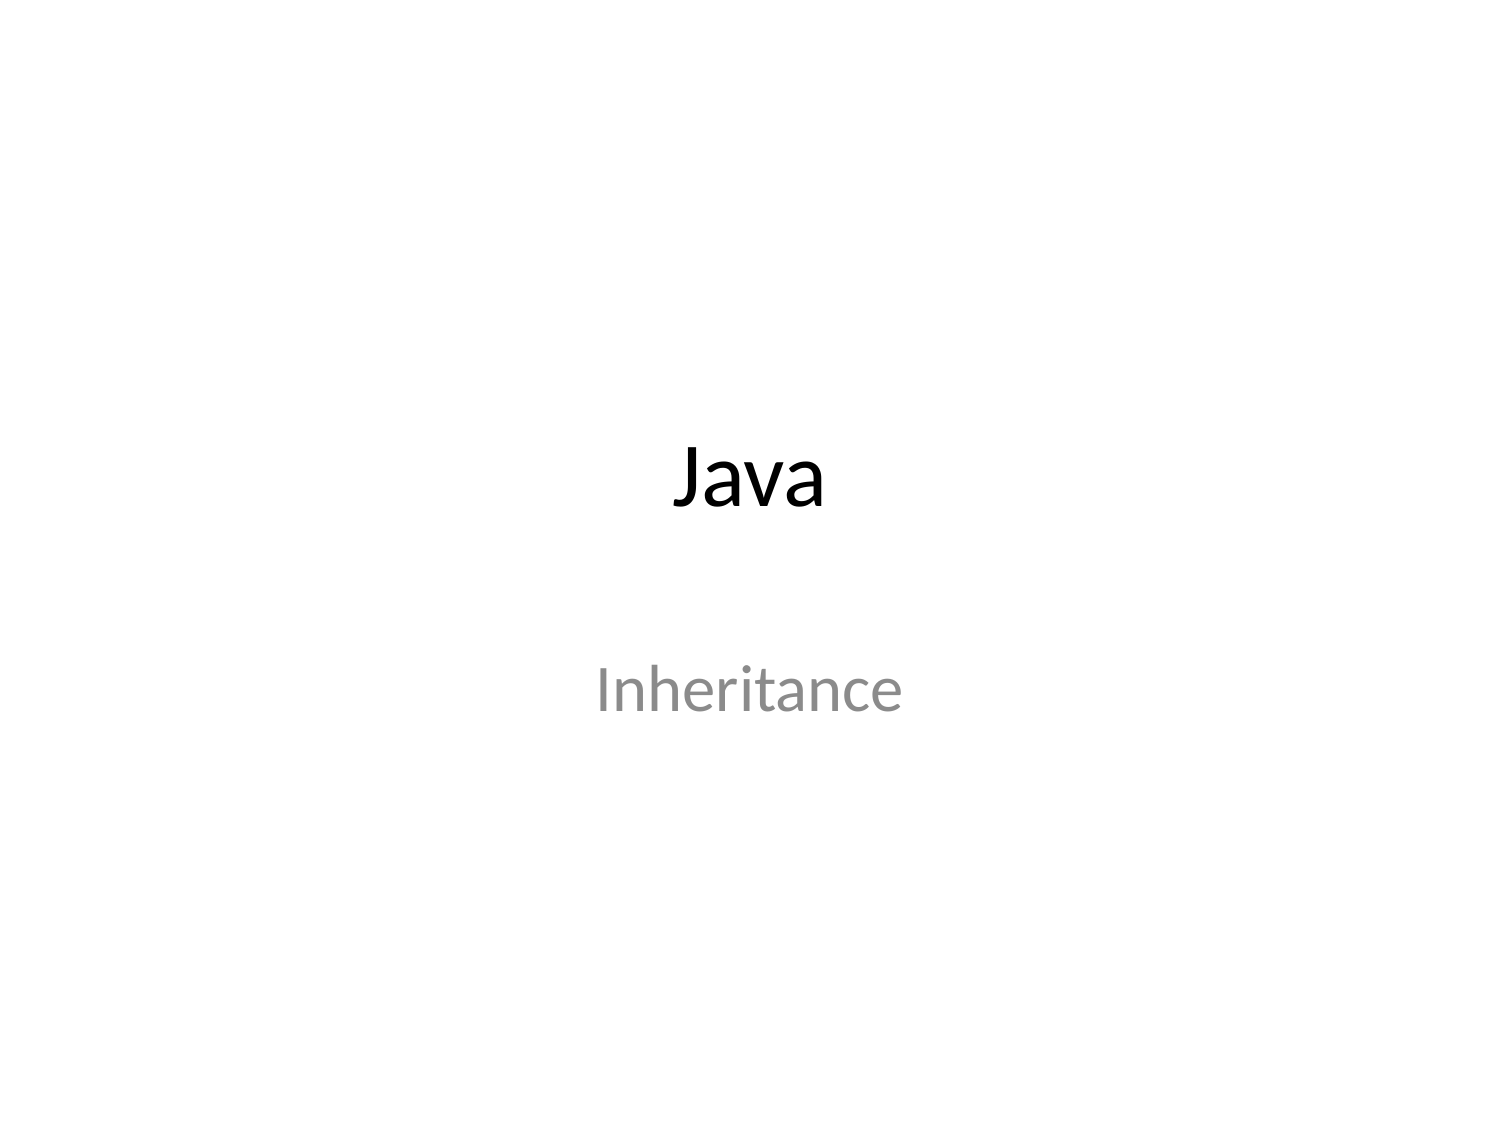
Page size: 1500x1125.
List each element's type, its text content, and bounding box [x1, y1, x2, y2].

subtitle Inheritance [225, 637, 1275, 925]
title Java [112, 349, 1388, 591]
